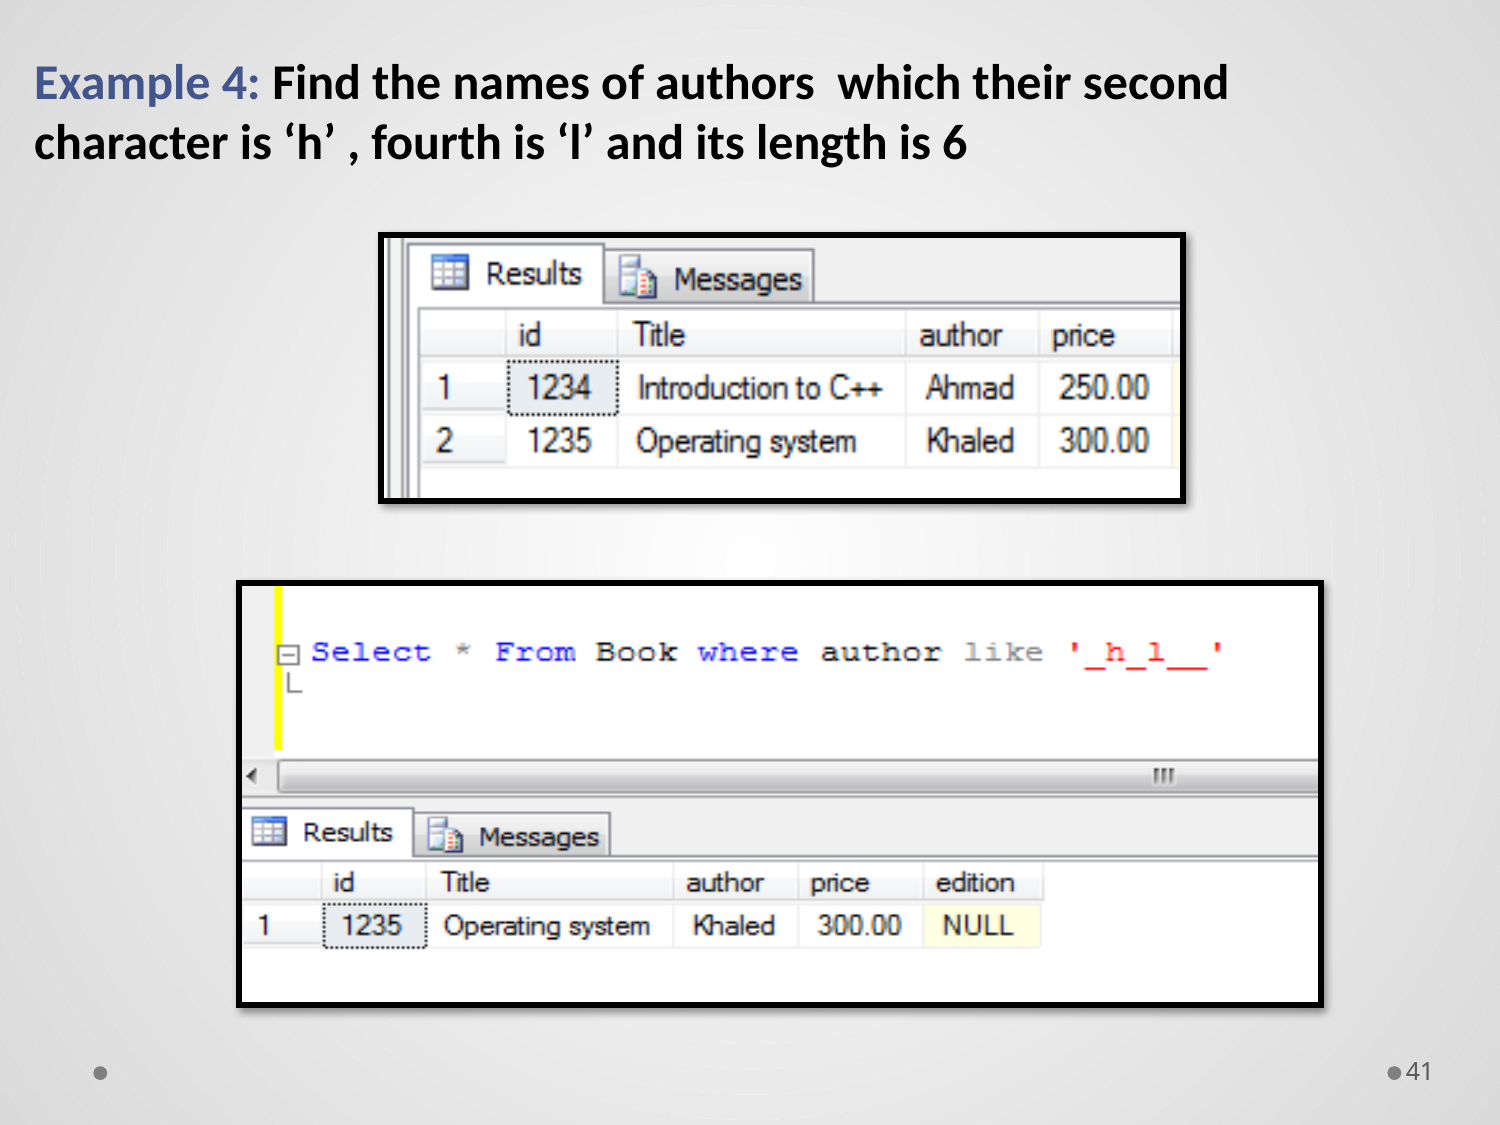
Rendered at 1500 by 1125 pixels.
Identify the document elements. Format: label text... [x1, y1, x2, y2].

picture [383, 237, 1180, 499]
picture [241, 585, 1319, 1003]
slide_number 41 [1401, 1042, 1494, 1103]
text_box Example 4: Find the names of authors which their second character is ‘h’ , fourth is ‘l’ and its length is 6 [19, 42, 1447, 177]
